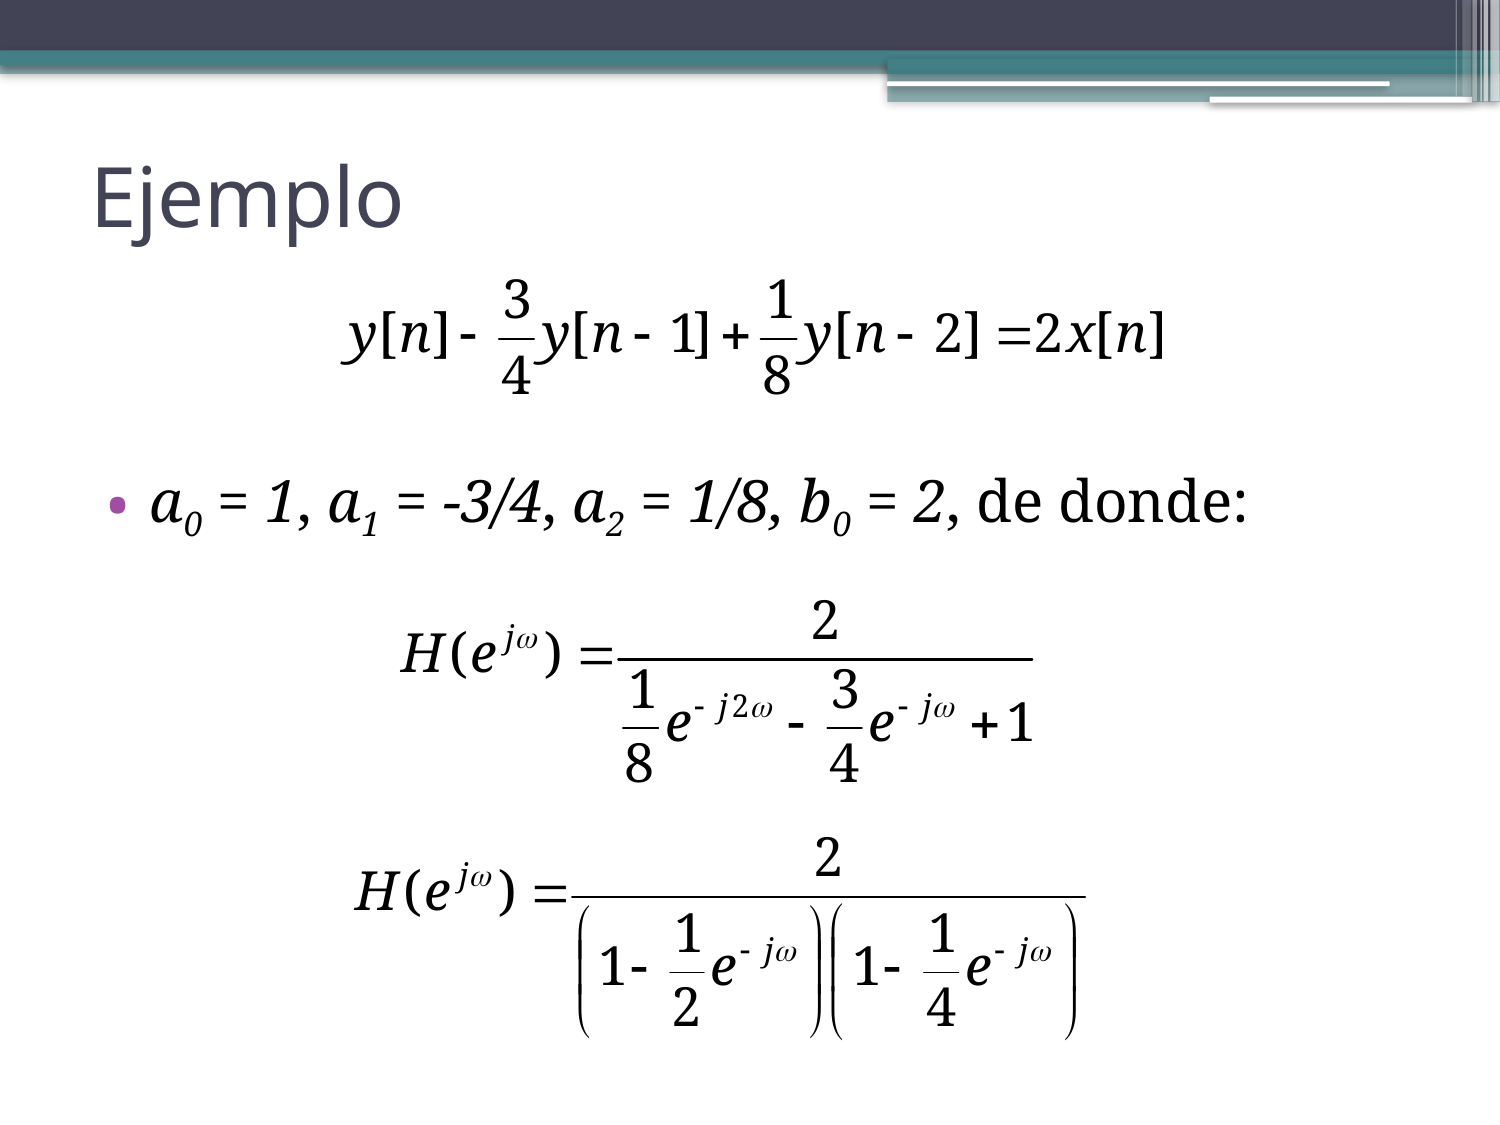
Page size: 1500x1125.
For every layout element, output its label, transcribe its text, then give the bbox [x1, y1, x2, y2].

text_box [391, 587, 1043, 804]
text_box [345, 824, 1095, 1050]
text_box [340, 266, 1179, 416]
list a0 = 1, a1 = -3/4, a2 = 1/8, b0 = 2, de donde: [74, 455, 1426, 575]
title Ejemplo [74, 105, 1426, 282]
